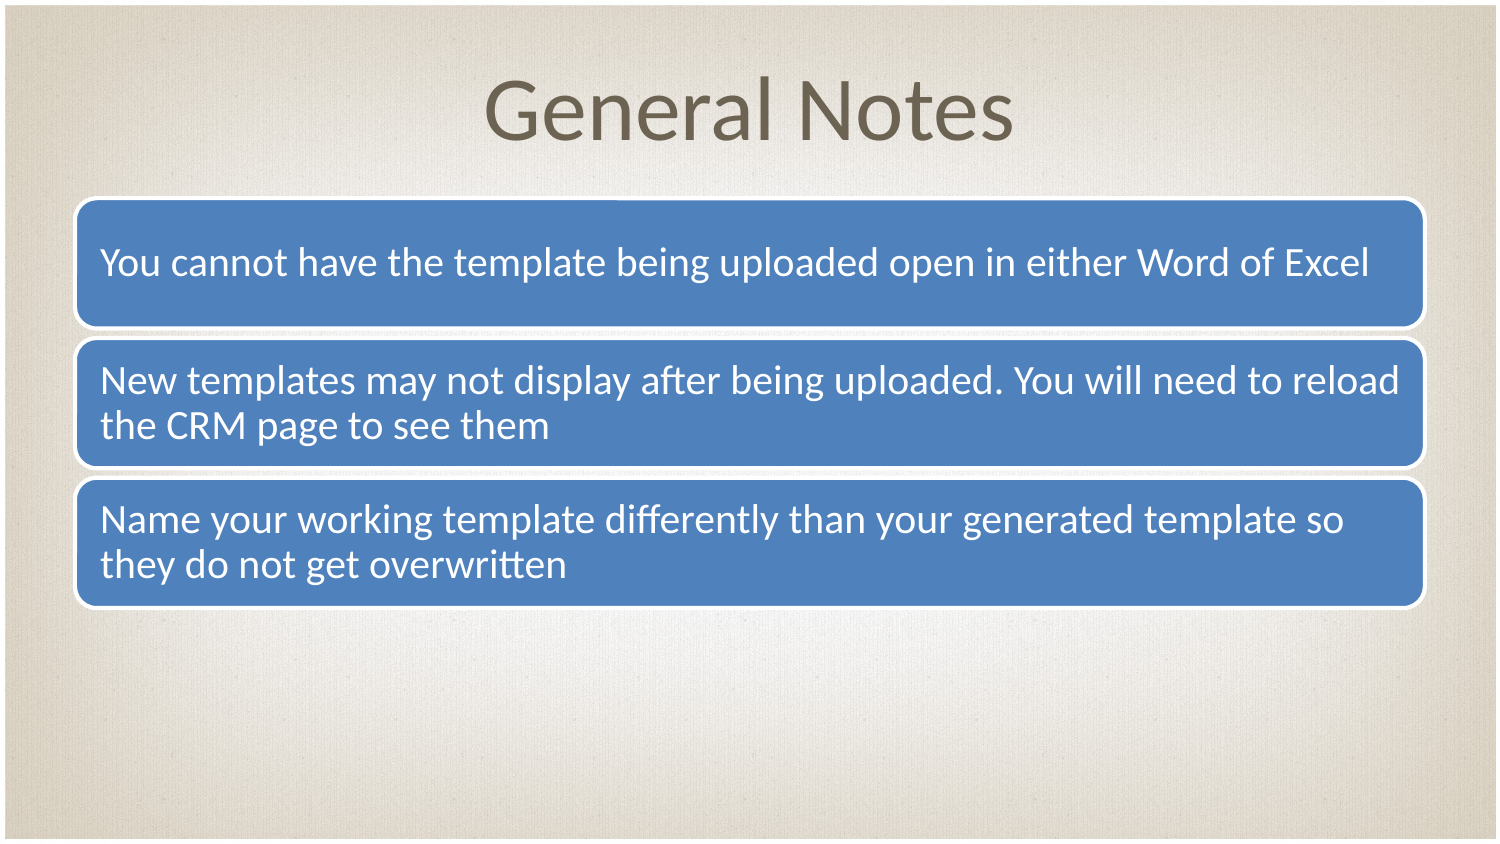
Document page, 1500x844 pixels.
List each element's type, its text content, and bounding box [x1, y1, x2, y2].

picture [0, 0, 1500, 844]
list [74, 196, 1426, 610]
title General Notes [75, 33, 1425, 175]
